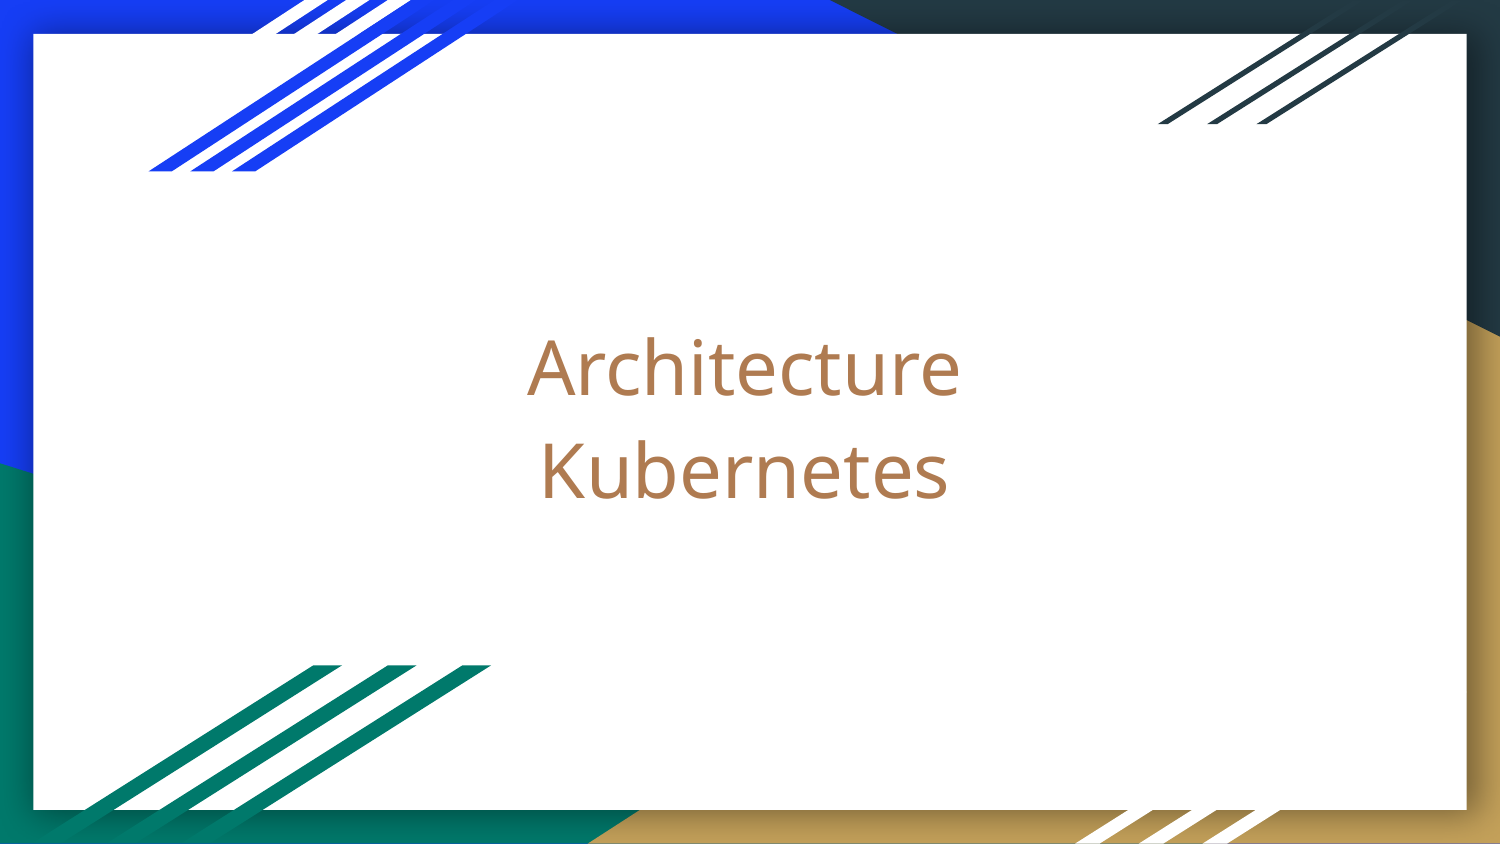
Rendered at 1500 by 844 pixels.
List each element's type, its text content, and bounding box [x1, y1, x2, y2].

title Architecture Kubernetes [304, 298, 1185, 537]
